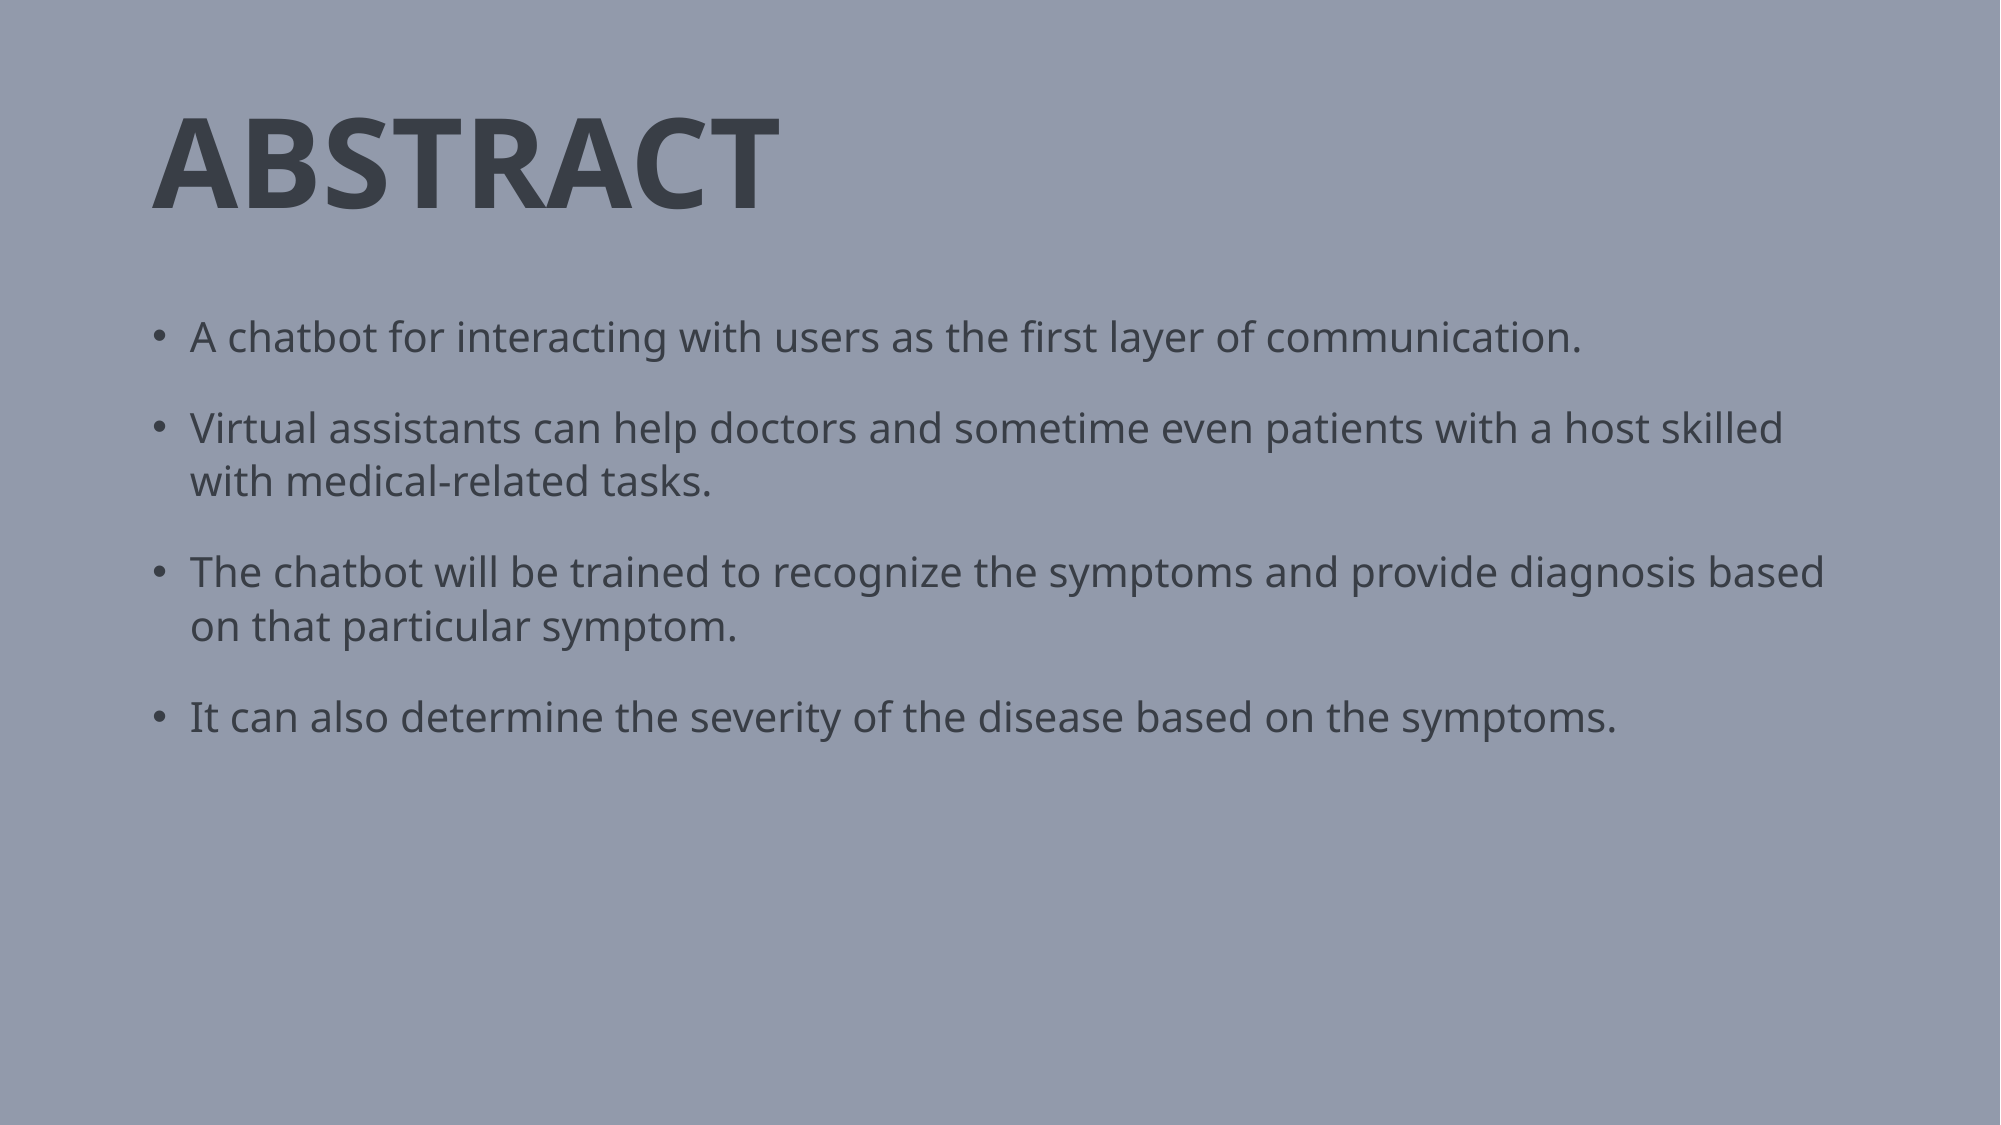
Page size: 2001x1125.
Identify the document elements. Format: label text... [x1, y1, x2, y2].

title ABSTRACT [137, 59, 1863, 278]
list A chatbot for interacting with users as the first layer of communication. Virtual assistants can help doctors and sometime even patients with a host skilled with medical-related tasks. The chatbot will be trained to recognize the symptoms and provide diagnosis based on that particular symptom. It can also determine the severity of the disease based on the symptoms. [137, 299, 1863, 1014]
